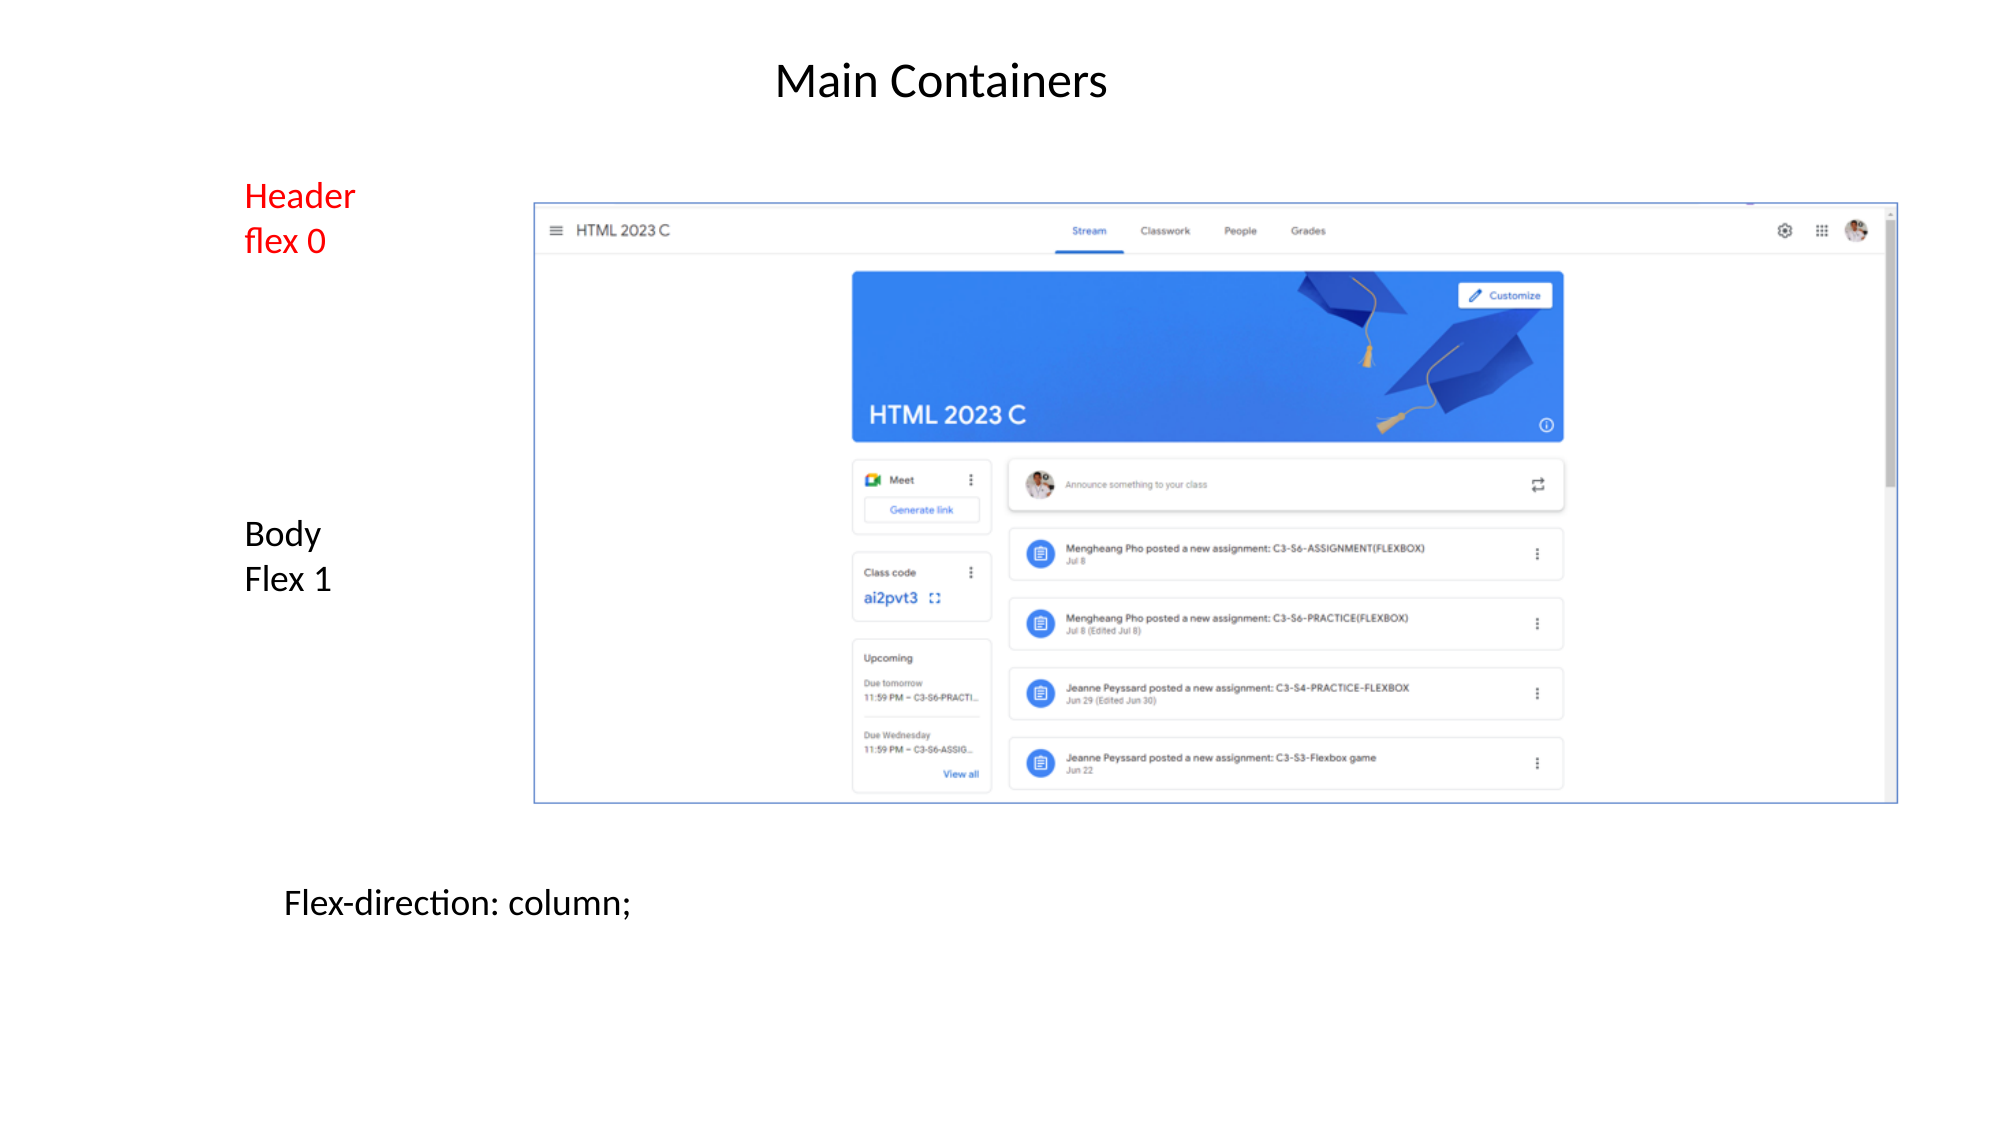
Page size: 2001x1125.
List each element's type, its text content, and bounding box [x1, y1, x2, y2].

text_box Main Containers [759, 39, 1170, 115]
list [460, 156, 1956, 871]
text_box Header flex 0 [229, 163, 372, 269]
text_box Body Flex 1 [229, 501, 347, 607]
text_box Flex-direction: column; [269, 870, 647, 930]
